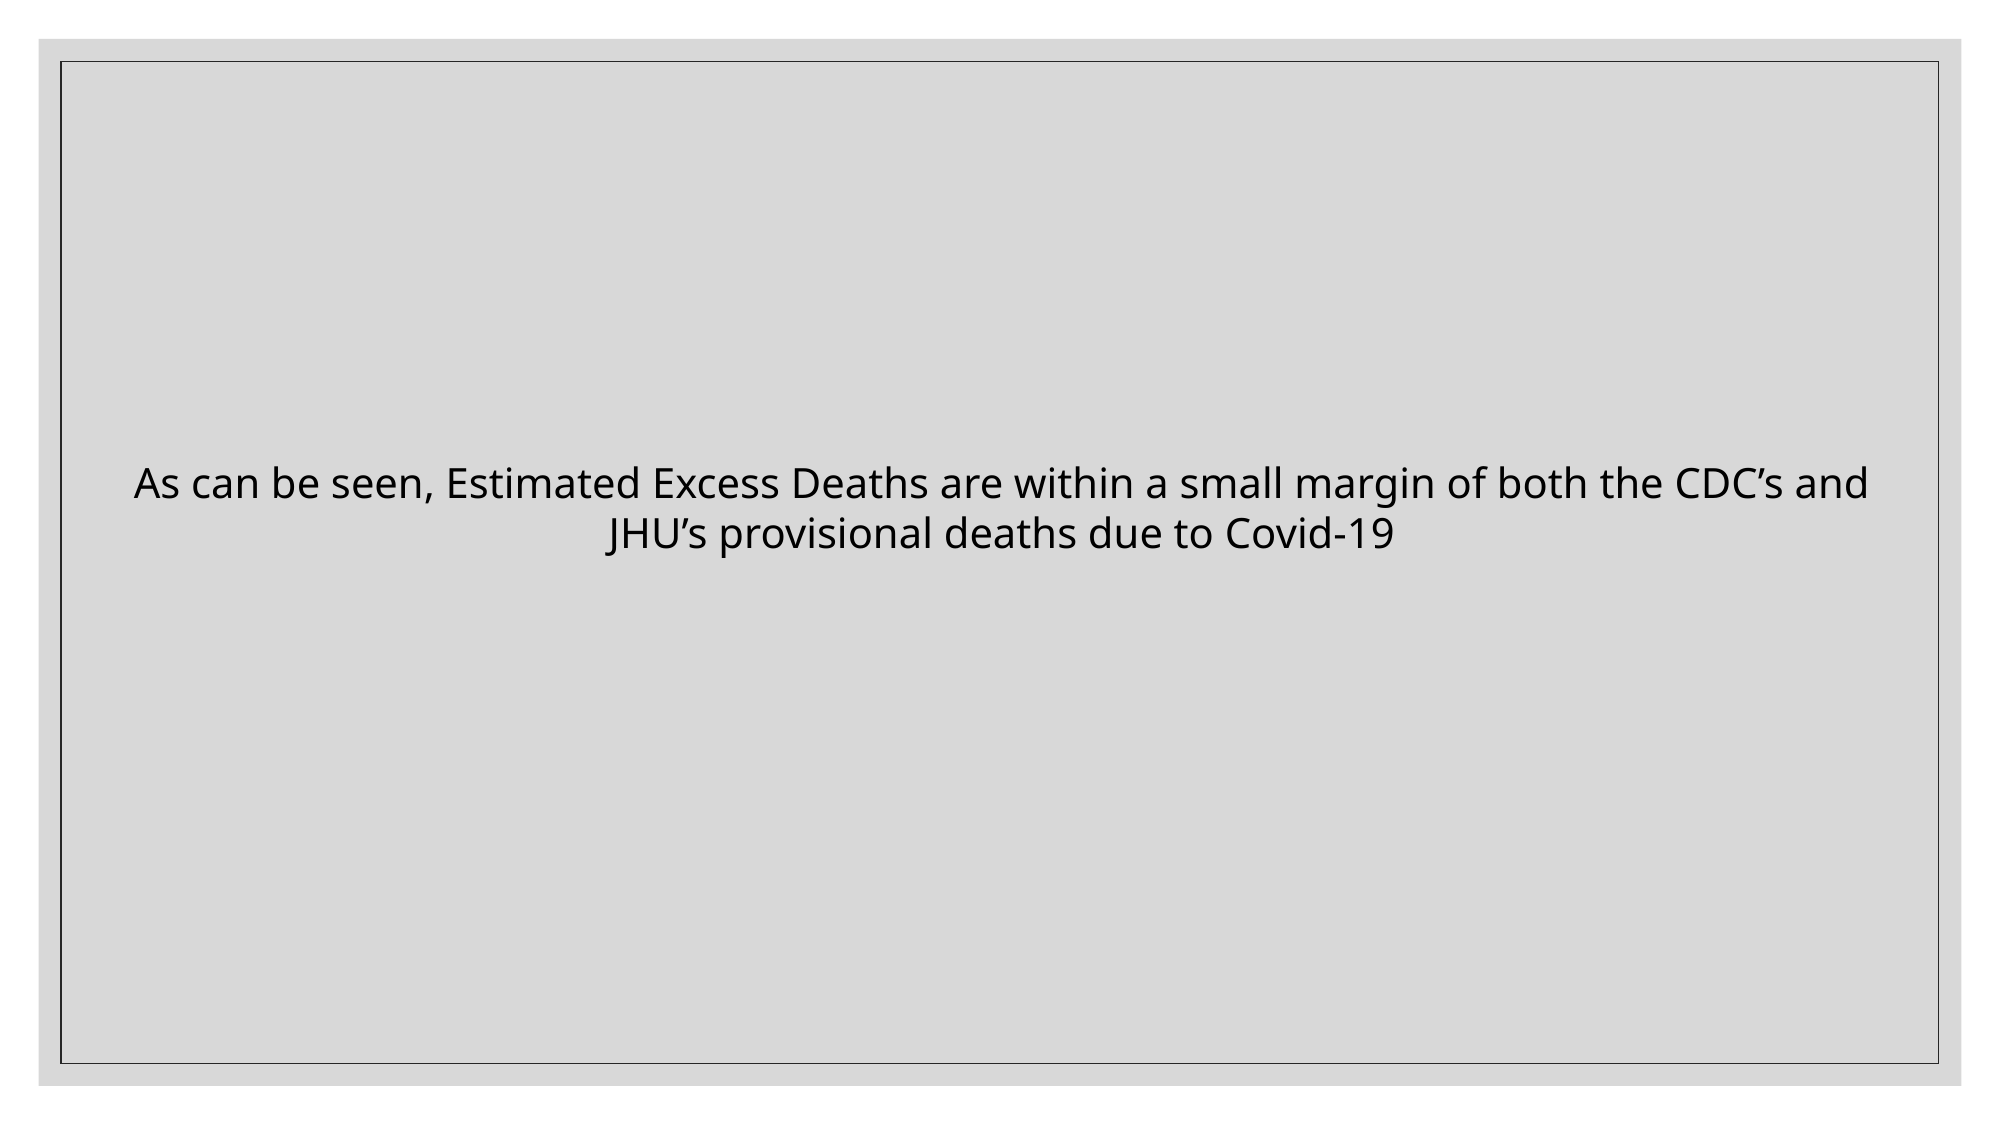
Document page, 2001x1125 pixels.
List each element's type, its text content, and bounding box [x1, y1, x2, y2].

text_box As can be seen, Estimated Excess Deaths are within a small margin of both the CDC’s and JHU’s provisional deaths due to Covid-19 [83, 449, 1921, 565]
